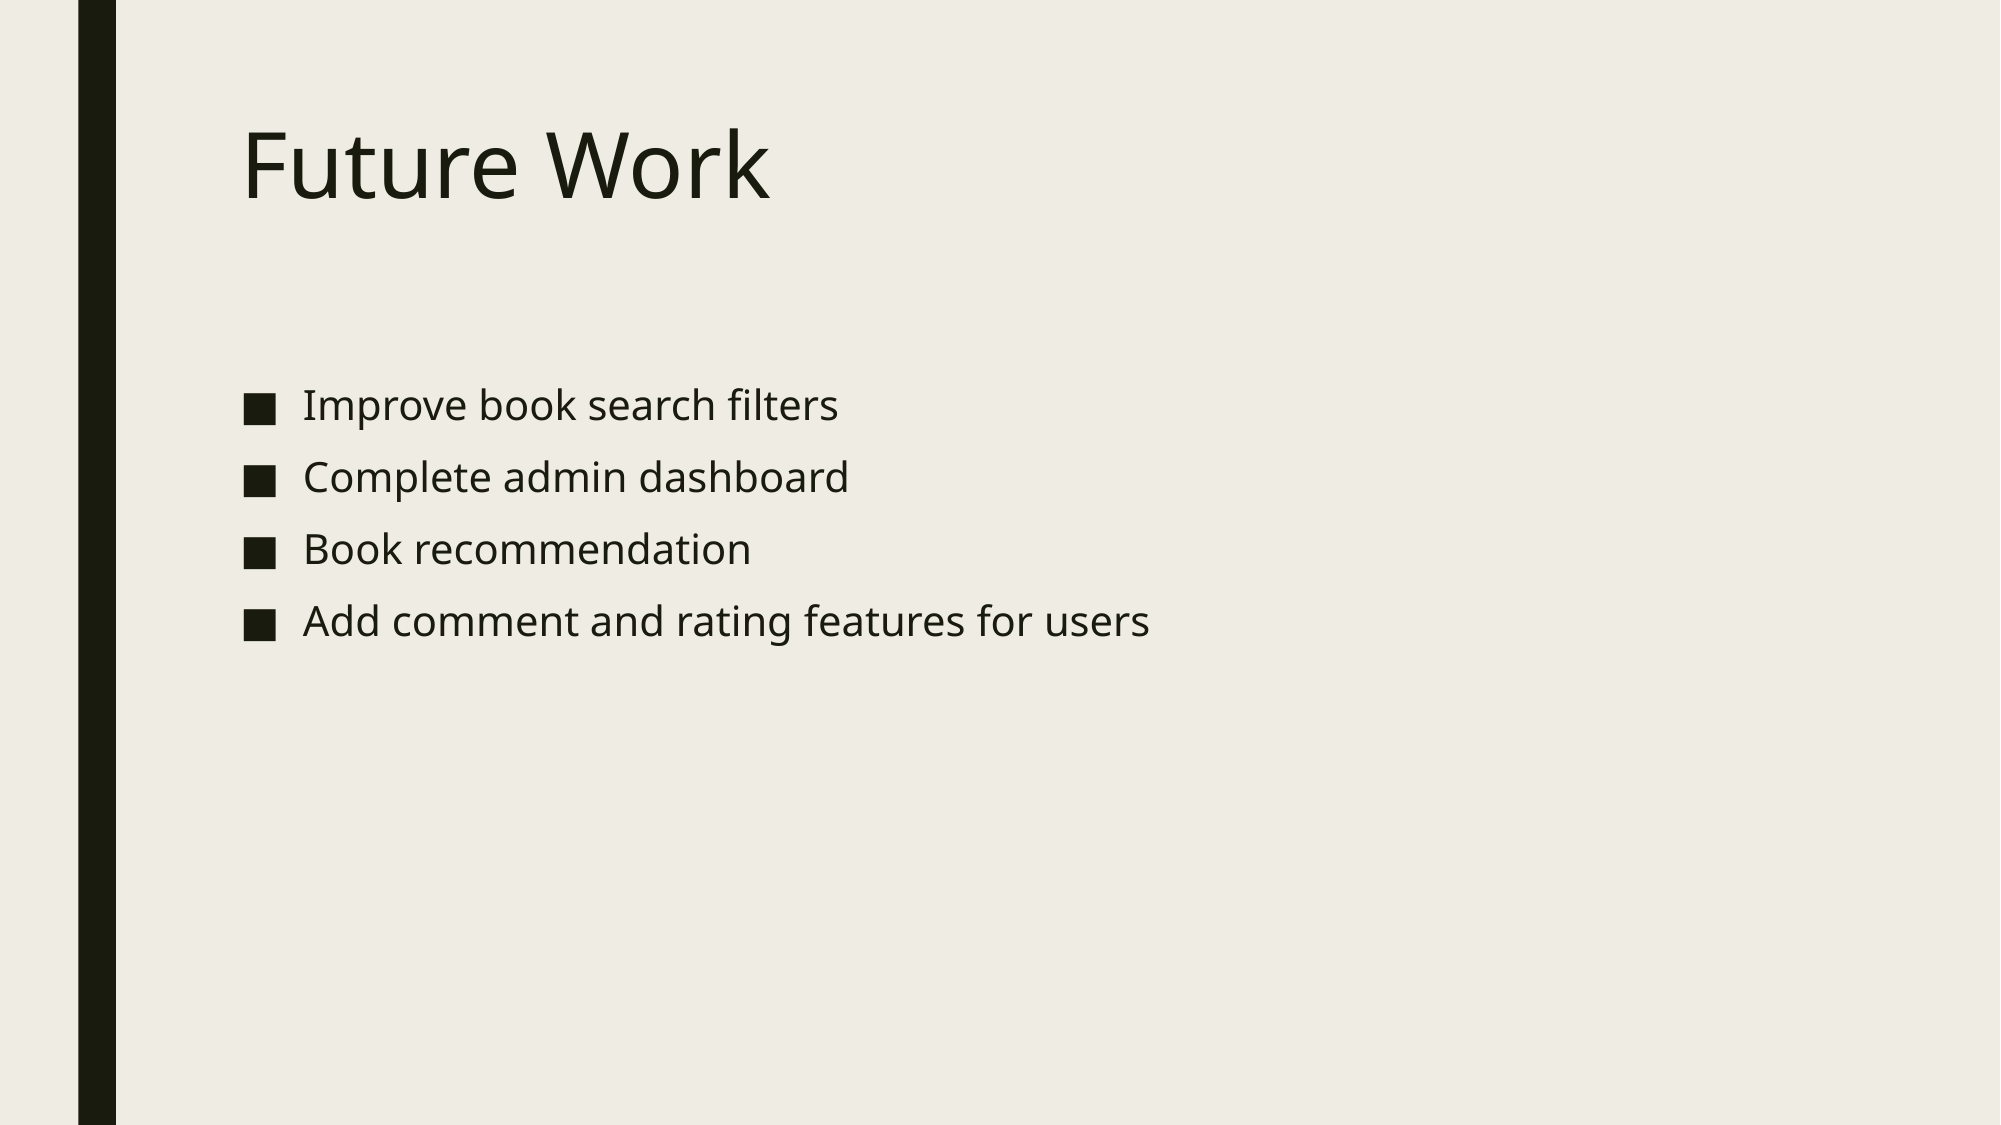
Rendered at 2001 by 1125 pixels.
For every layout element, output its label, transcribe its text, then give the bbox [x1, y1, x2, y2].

title Future Work [225, 112, 1800, 357]
list Improve book search filters Complete admin dashboard Book recommendation Add comment and rating features for users [225, 375, 1800, 963]
